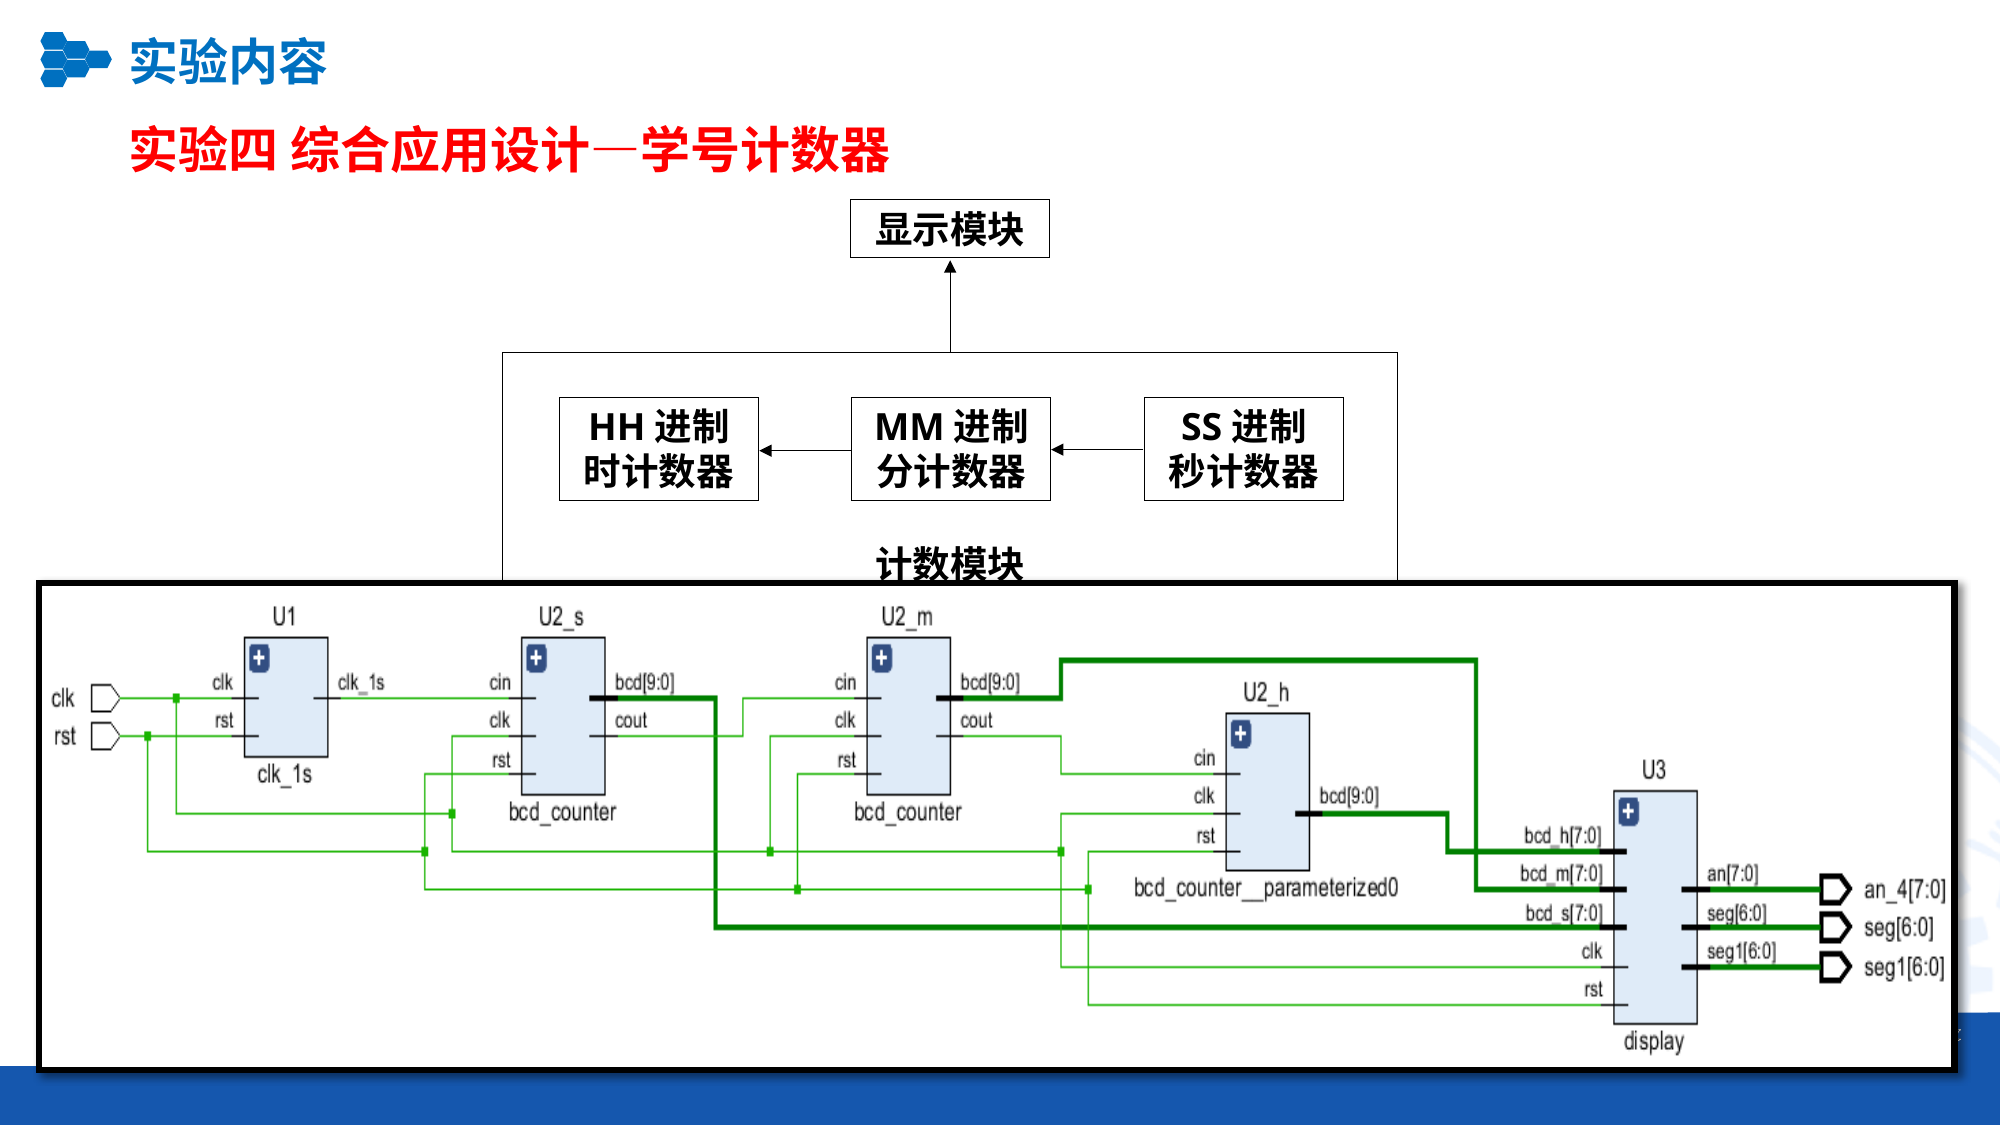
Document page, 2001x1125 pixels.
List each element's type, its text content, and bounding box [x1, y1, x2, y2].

text_box 实验四 综合应用设计—学号计数器 [114, 111, 1636, 186]
text_box 实验内容 [114, 22, 578, 98]
picture [42, 585, 1952, 1067]
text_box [502, 199, 1398, 585]
